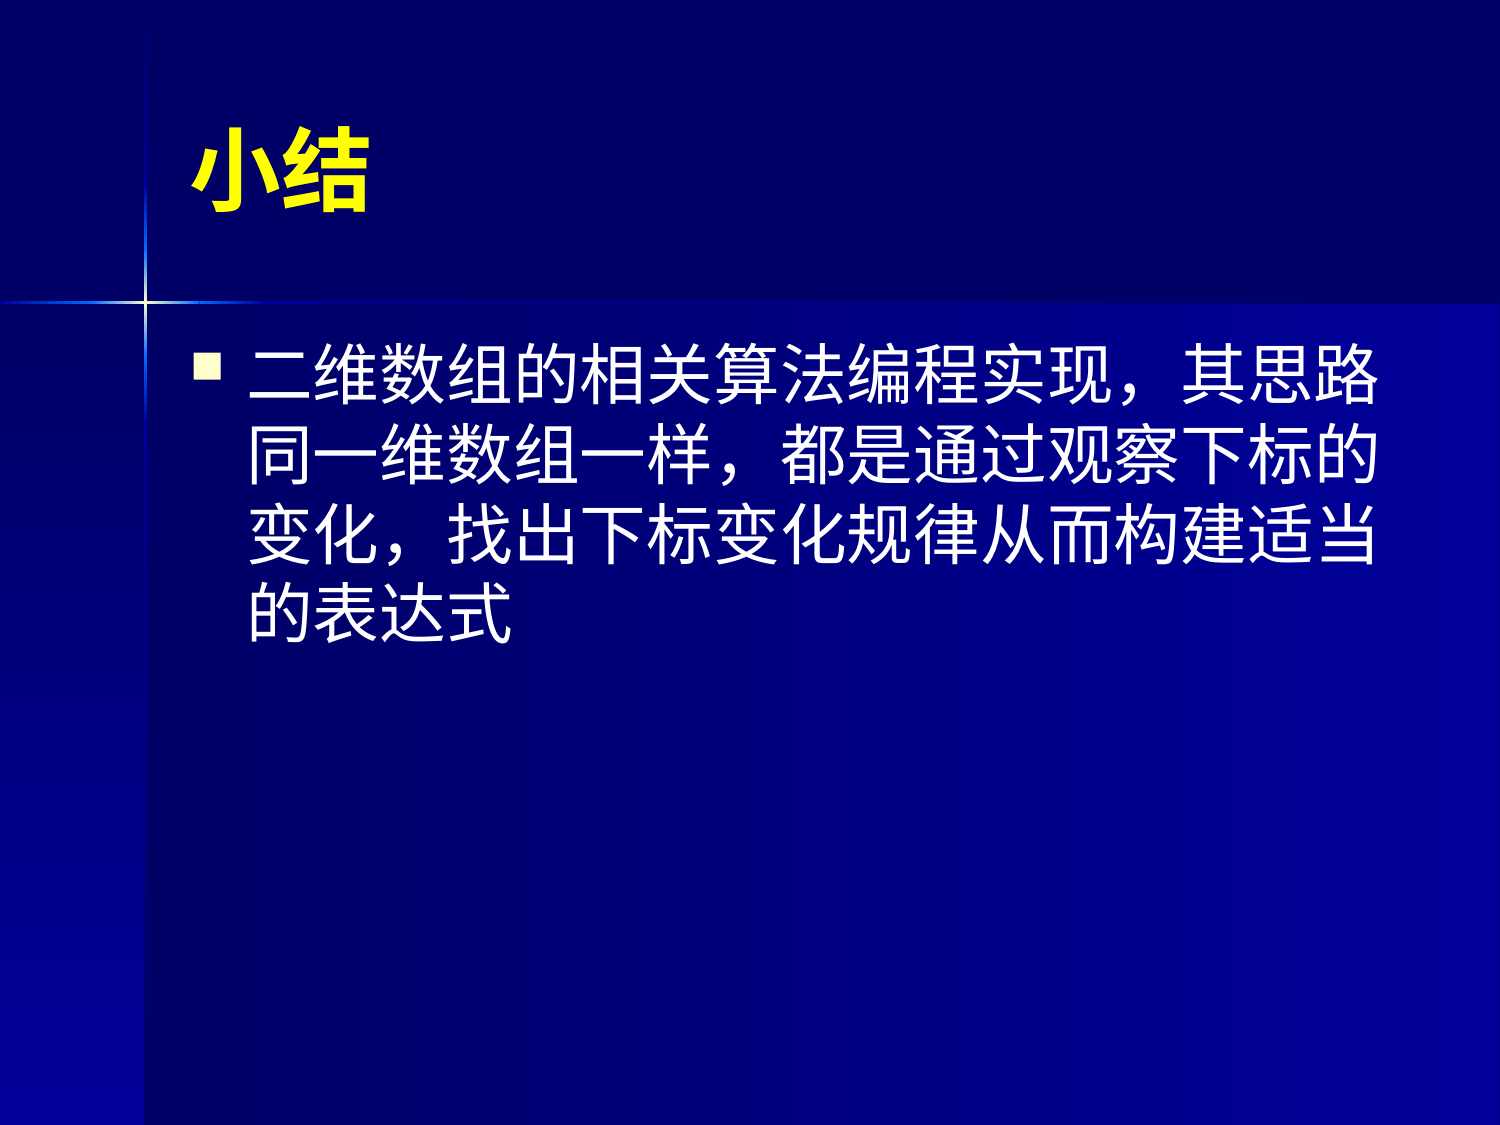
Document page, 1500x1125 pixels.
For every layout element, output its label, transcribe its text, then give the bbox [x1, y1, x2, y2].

title 小结 [174, 49, 1413, 286]
list 二维数组的相关算法编程实现，其思路同一维数组一样，都是通过观察下标的变化，找出下标变化规律从而构建适当的表达式 [174, 324, 1413, 1001]
